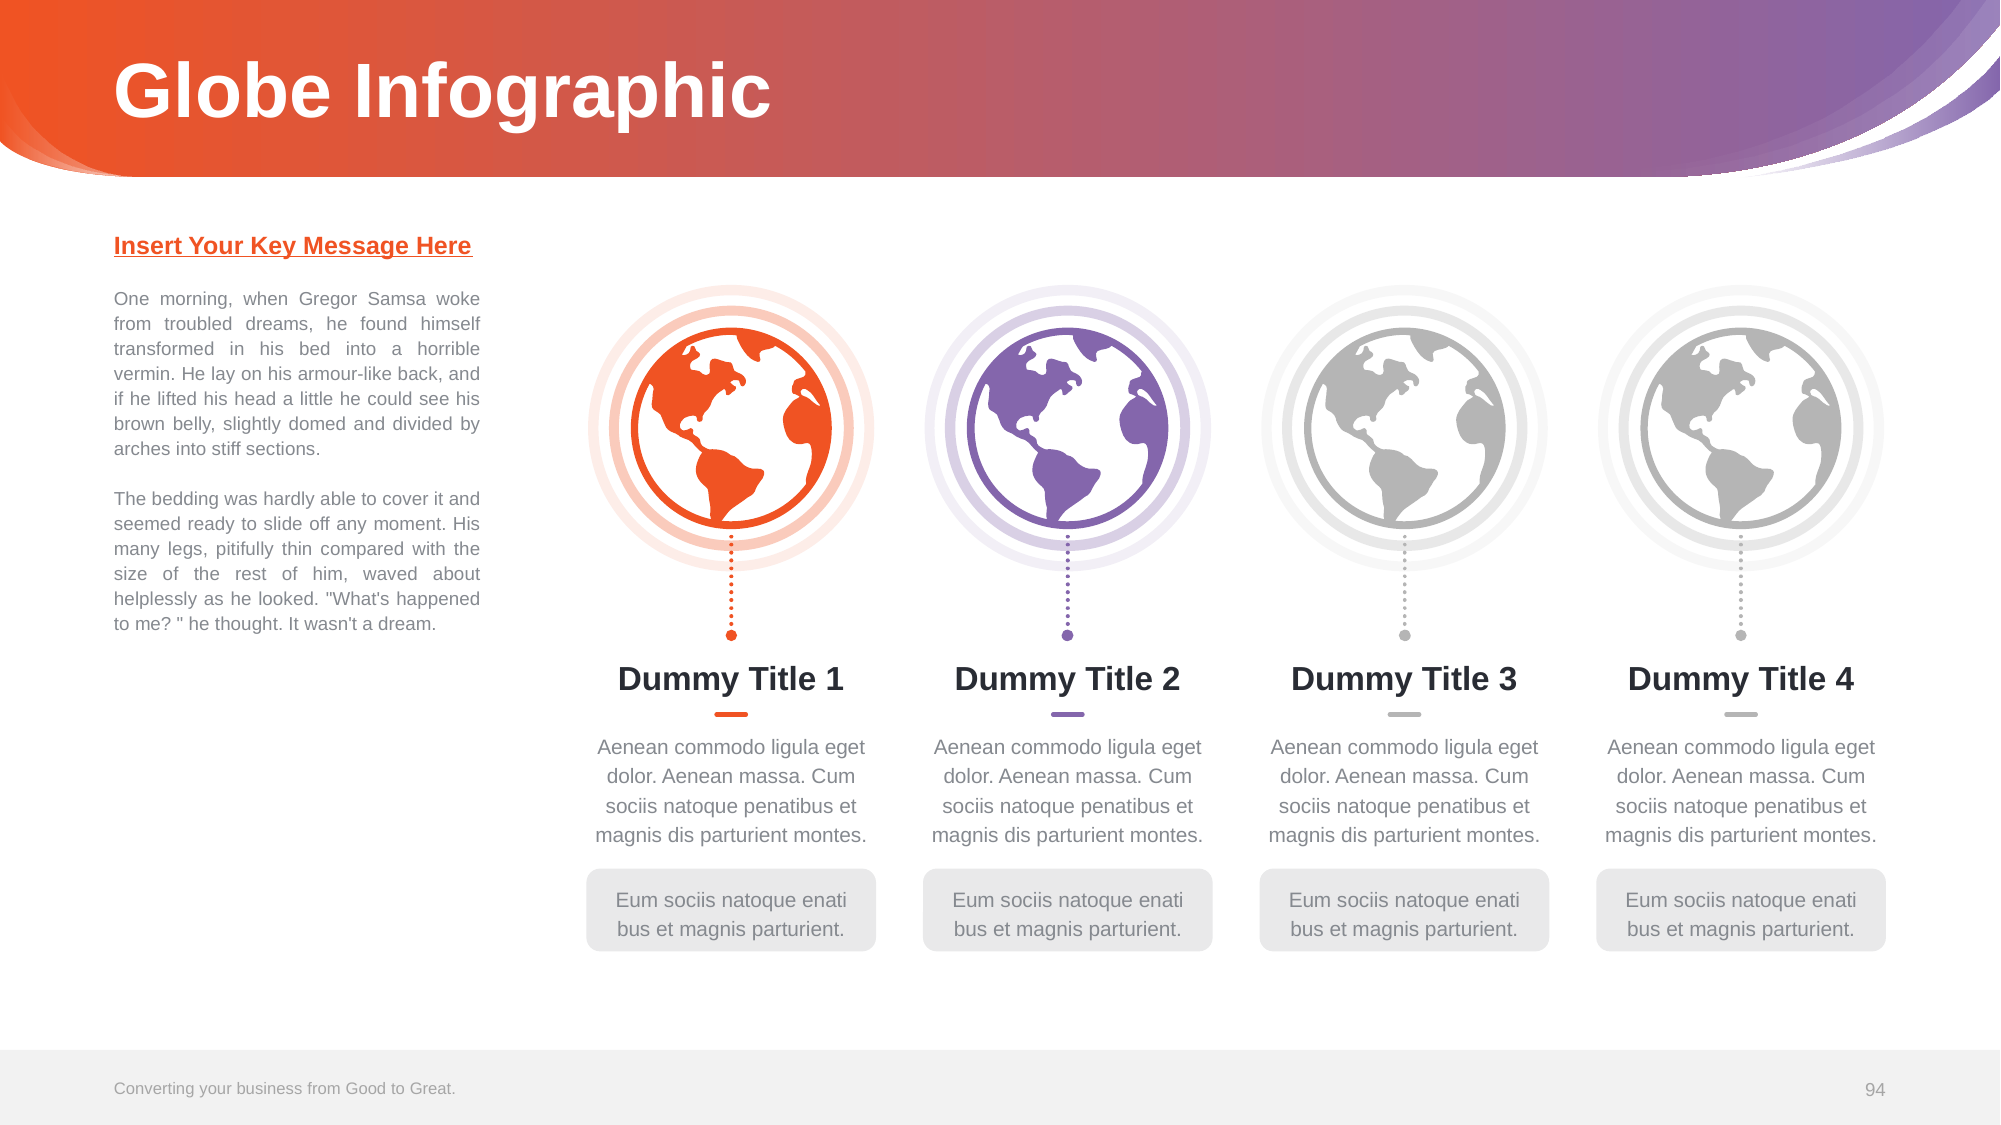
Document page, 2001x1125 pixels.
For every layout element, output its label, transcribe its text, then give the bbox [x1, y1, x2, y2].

footer Converting your business from Good to Great. [114, 1068, 899, 1108]
list Insert Your Key Message Here One morning, when Gregor Samsa woke from troubled dreams, he found himself transformed in his bed into a horrible vermin. He lay on his armour-like back, and if he lifted his head a little he could see his brown belly, slightly domed and divided by arches into stiff sections. The bedding was hardly able to cover it and seemed ready to slide off any moment. His many legs, pitifully thin compared with the size of the rest of him, waved about helplessly as he looked. "What's happened to me? " he thought. It wasn't a dream. [114, 234, 481, 1014]
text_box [586, 284, 1886, 952]
slide_number 94 [1791, 1069, 1886, 1109]
title Globe Infographic [114, 7, 1886, 177]
